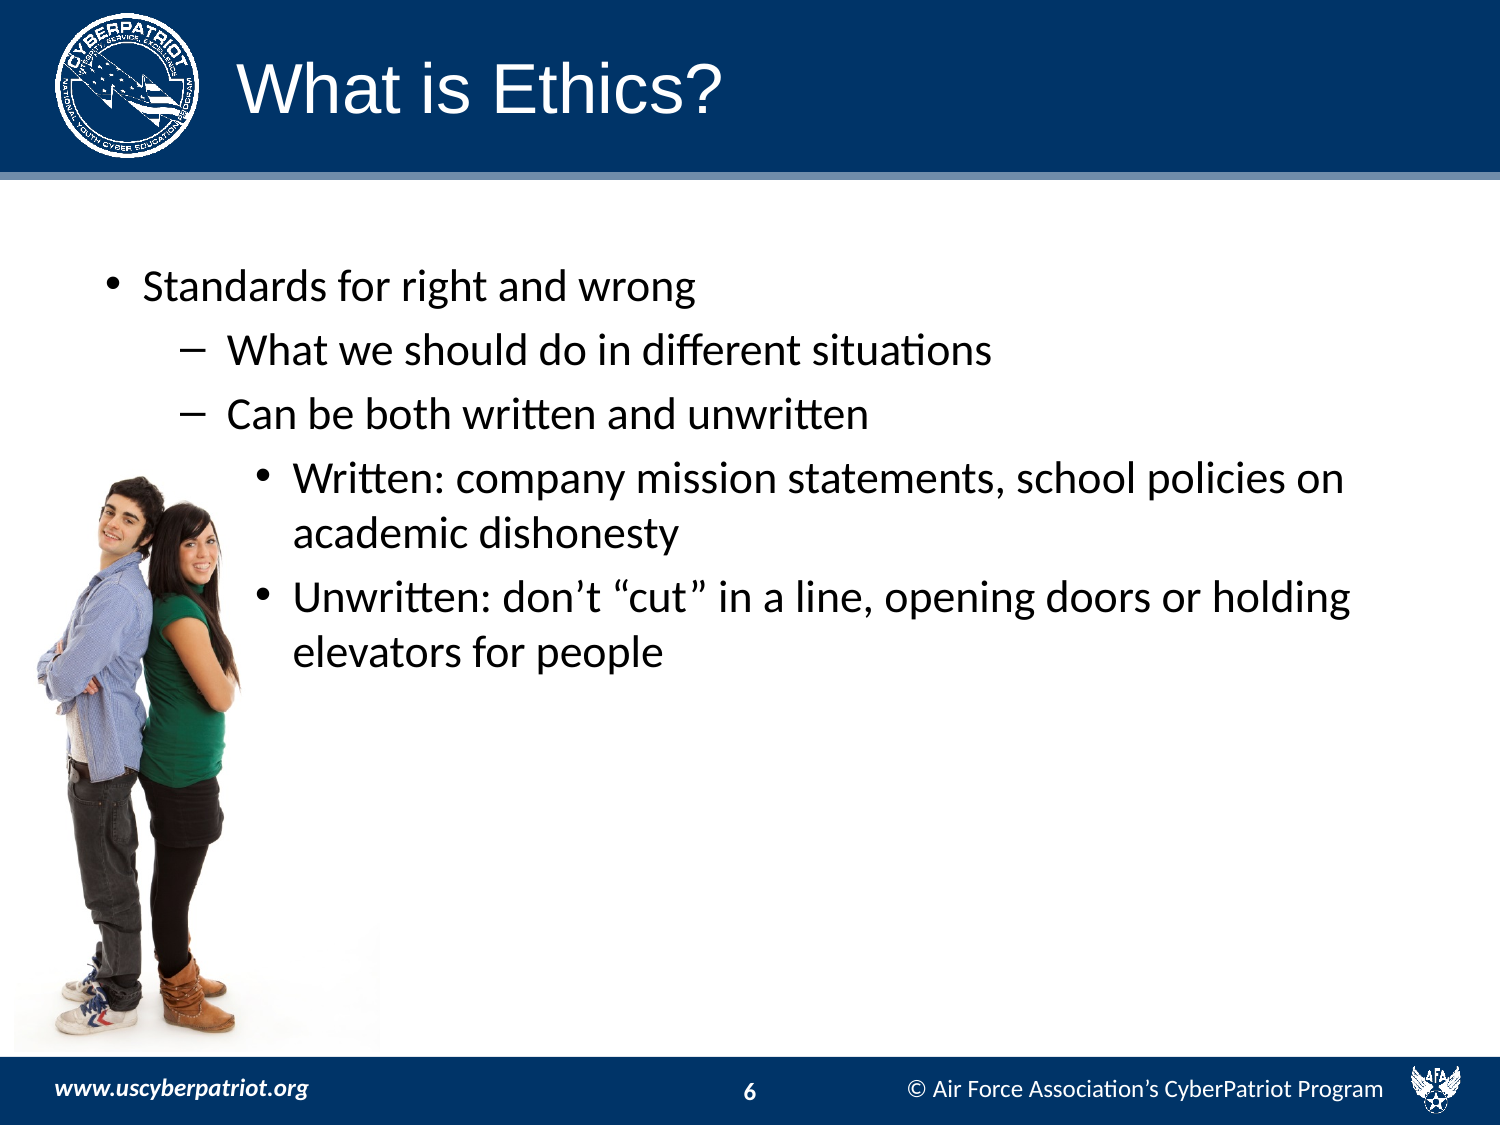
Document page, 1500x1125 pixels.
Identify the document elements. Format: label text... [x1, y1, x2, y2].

picture [55, 13, 199, 158]
picture [13, 381, 380, 1052]
picture [1410, 1065, 1461, 1114]
list Standards for right and wrong What we should do in different situations Can be both written and unwritten Written: company mission statements, school policies on academic dishonesty Unwritten: don’t “cut” in a line, opening doors or holding elevators for people [89, 247, 1411, 1008]
slide_number 6 [708, 1060, 792, 1121]
title What is Ethics? [221, 37, 1426, 134]
